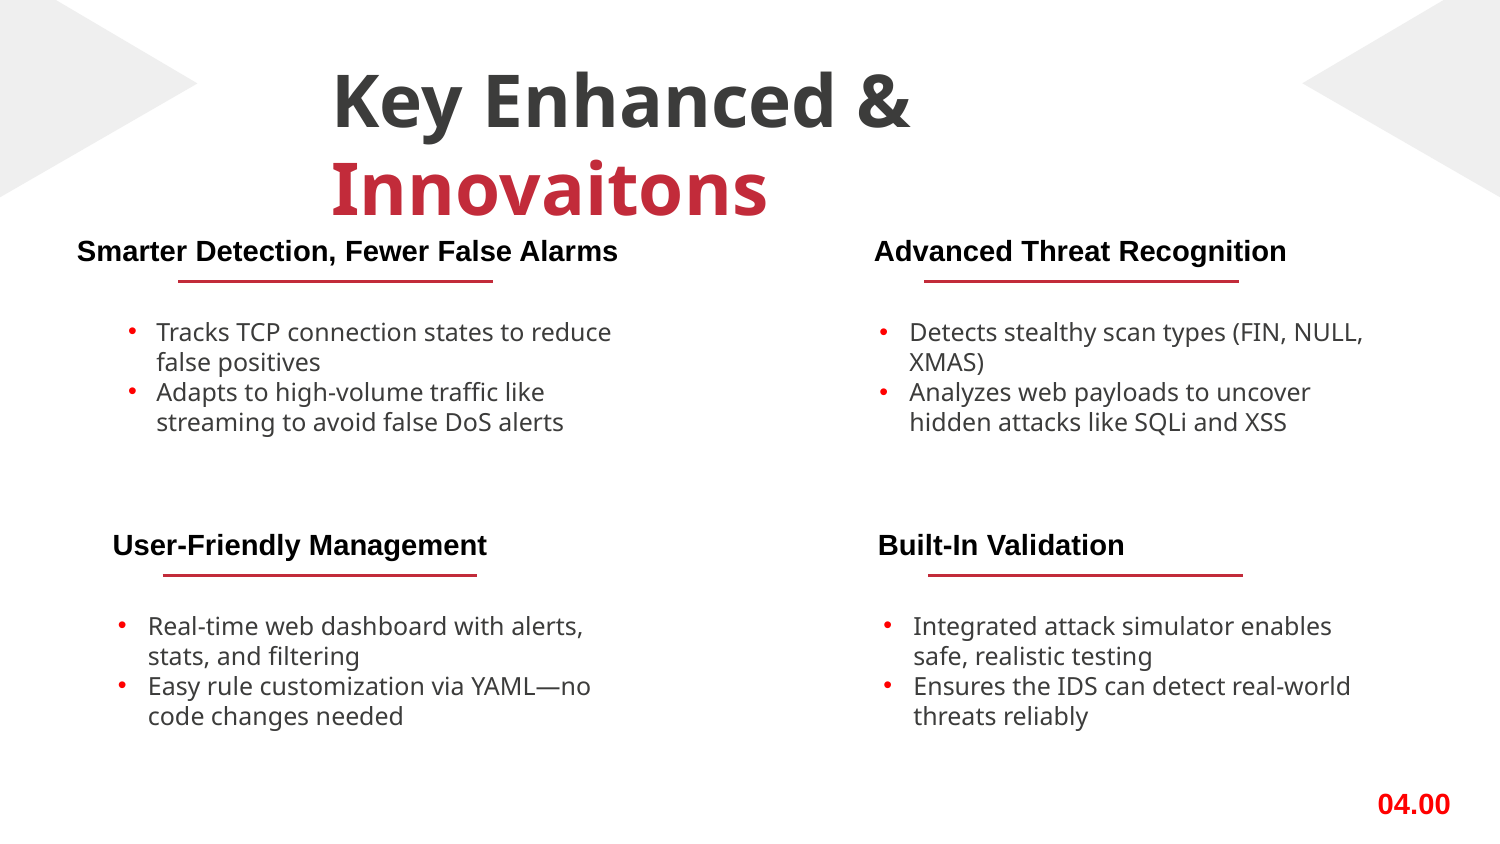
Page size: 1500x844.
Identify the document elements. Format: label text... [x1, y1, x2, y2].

text_box Built-In Validation [862, 489, 1367, 576]
text_box 04.00 [1362, 777, 1473, 828]
text_box Real-time web dashboard with alerts, stats, and filtering Easy rule customization via YAML—no code changes needed [97, 582, 622, 758]
text_box User-Friendly Management [97, 489, 602, 576]
text_box Integrated attack simulator enables safe, realistic testing Ensures the IDS can detect real-world threats reliably [862, 582, 1387, 758]
text_box Advanced Threat Recognition [858, 195, 1363, 283]
title Key Enhanced & Innovaitons [316, 39, 1184, 134]
text_box Smarter Detection, Fewer False Alarms [61, 195, 637, 282]
text_box Detects stealthy scan types (FIN, NULL, XMAS) Analyzes web payloads to uncover hidden attacks like SQLi and XSS [858, 289, 1383, 464]
text_box Tracks TCP connection states to reduce false positives Adapts to high-volume traffic like streaming to avoid false DoS alerts [113, 289, 637, 464]
